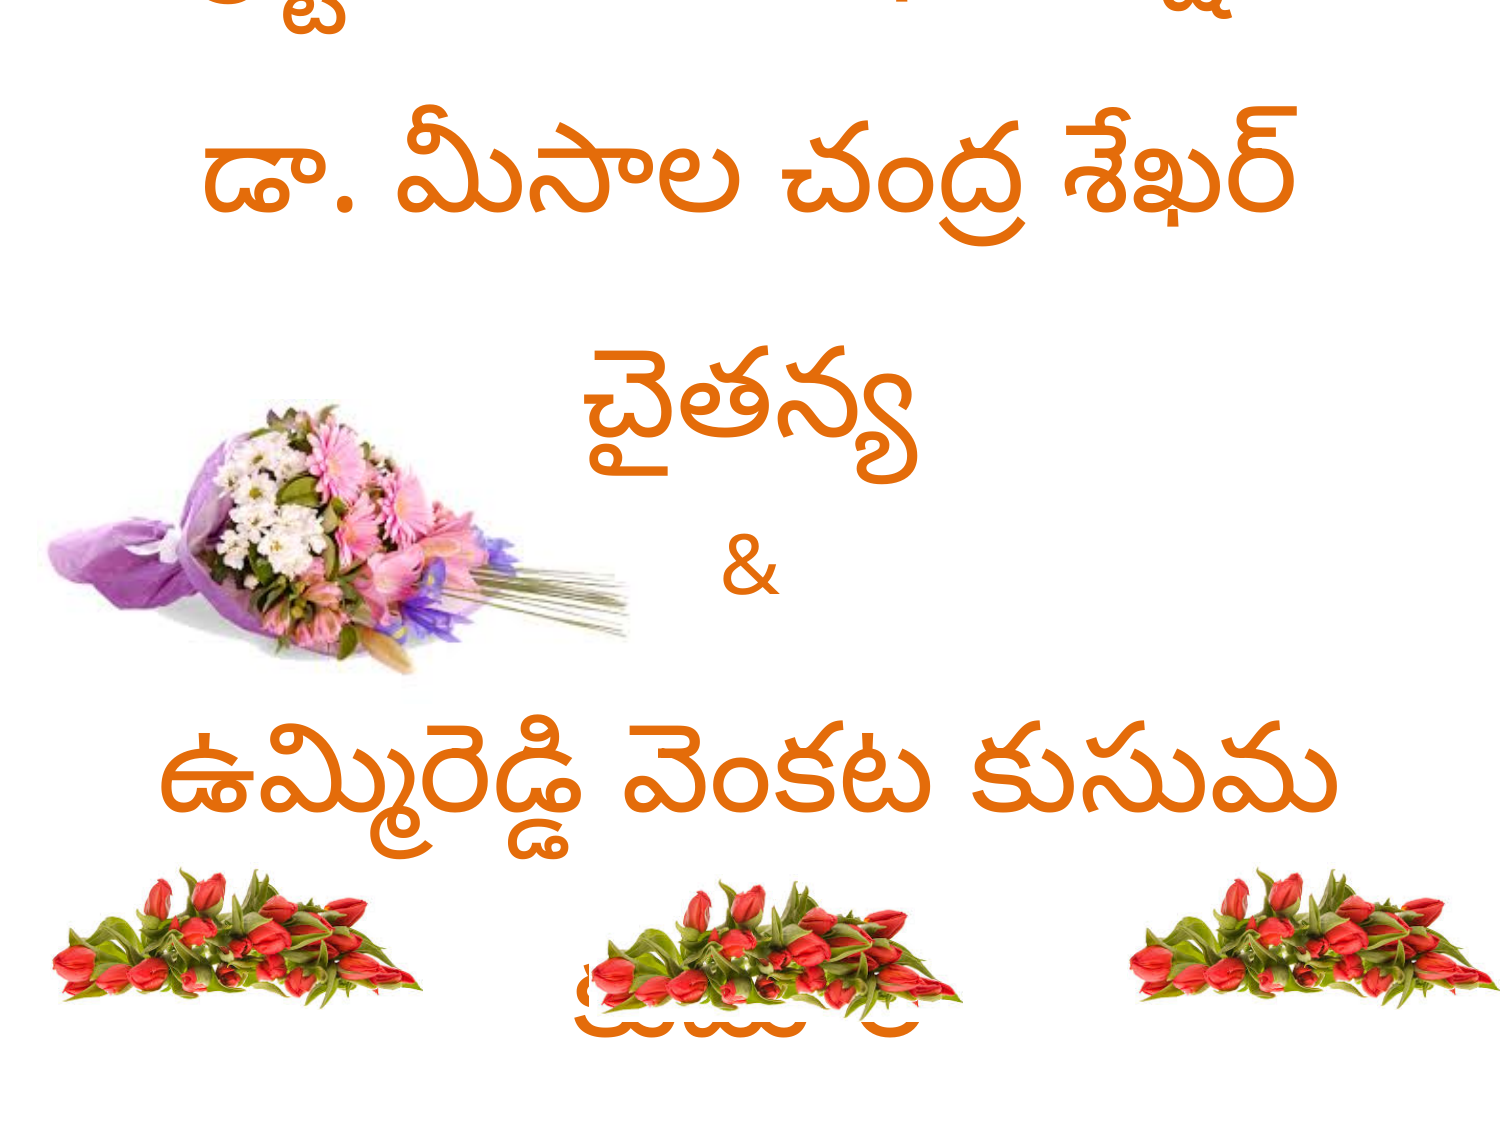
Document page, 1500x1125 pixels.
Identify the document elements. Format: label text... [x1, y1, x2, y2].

picture [37, 399, 638, 704]
picture [589, 874, 963, 1023]
picture [1126, 862, 1500, 1010]
text_box పుట్టిన రోజు శుభాకాంక్షలు డా. మీసాల చంద్ర శేఖర్ చైతన్య & ఉమ్మిరెడ్డి వెంకట కుసుమ కుమారి [0, 0, 1500, 1069]
picture [49, 862, 424, 1010]
